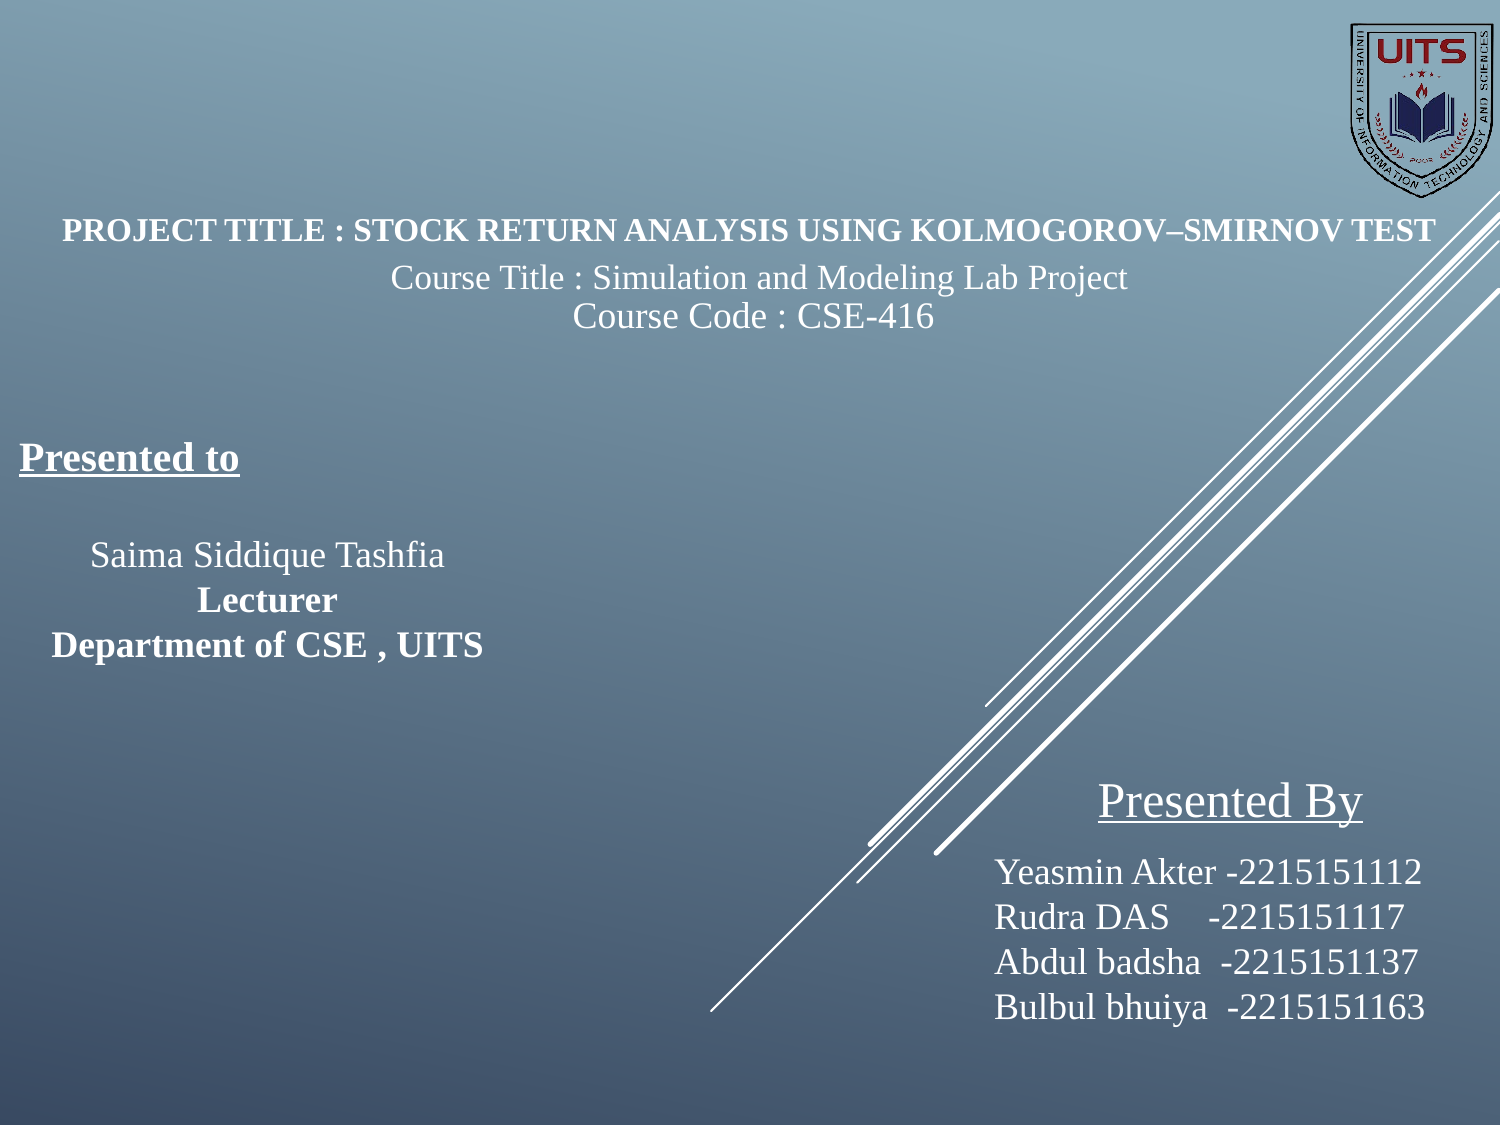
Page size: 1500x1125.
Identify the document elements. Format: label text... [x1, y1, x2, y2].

picture [1325, 13, 1500, 208]
text_box Yeasmin Akter -2215151112 Rudra DAS -2215151117 Abdul badsha -2215151137 Bulbul bhuiya -2215151163 [979, 839, 1448, 1080]
title Project TITLE : Stock Return Analysis using Kolmogorov–Smirnov Test [47, 125, 1487, 256]
text_box Presented to [4, 422, 408, 477]
subtitle Course Title : Simulation and Modeling Lab Project [375, 246, 1168, 313]
text_box Saima Siddique Tashfia Lecturer Department of CSE , UITS [4, 477, 531, 673]
text_box Course Code : CSE-416 [435, 283, 1073, 344]
text_box Presented By [780, 760, 1500, 835]
